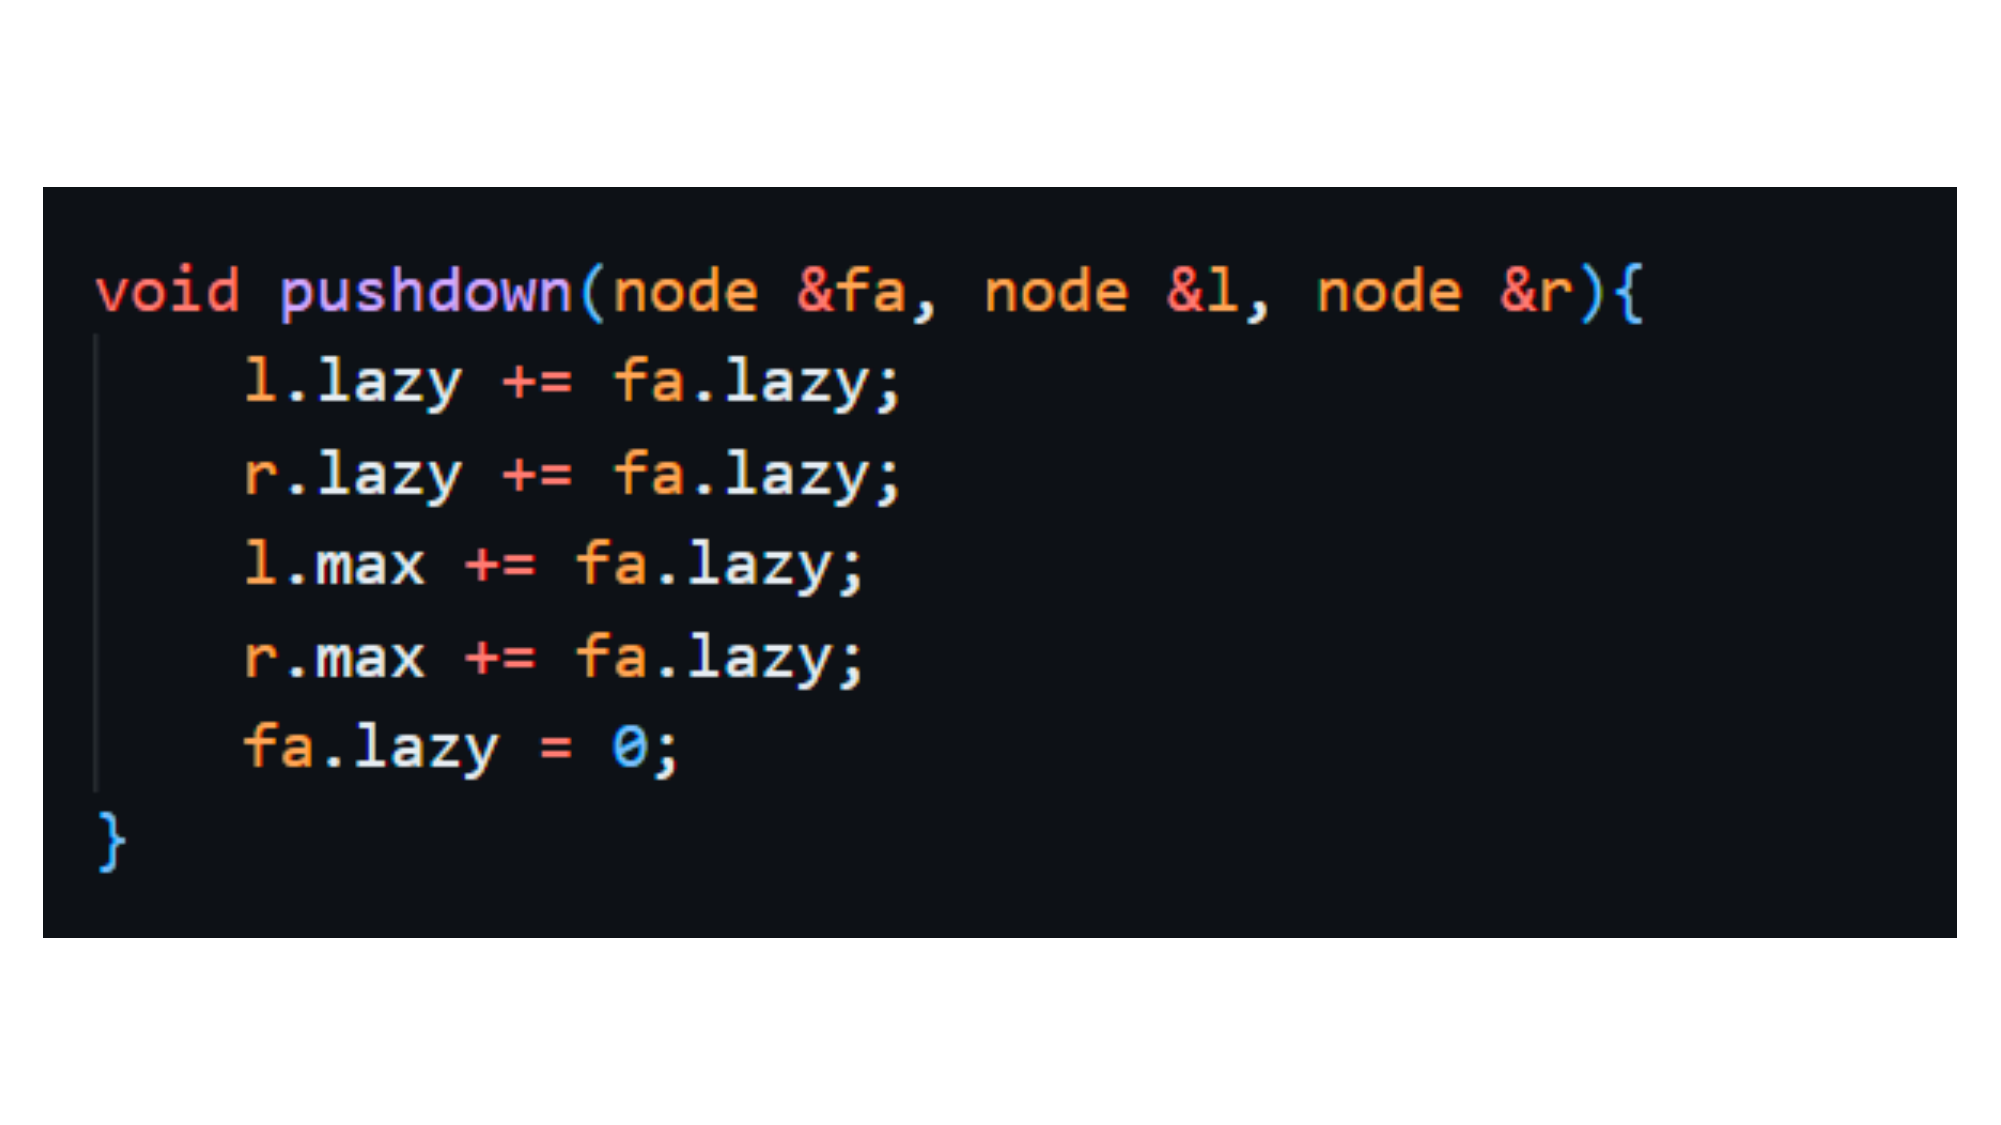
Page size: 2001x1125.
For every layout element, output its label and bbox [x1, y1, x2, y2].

picture [43, 187, 1957, 938]
